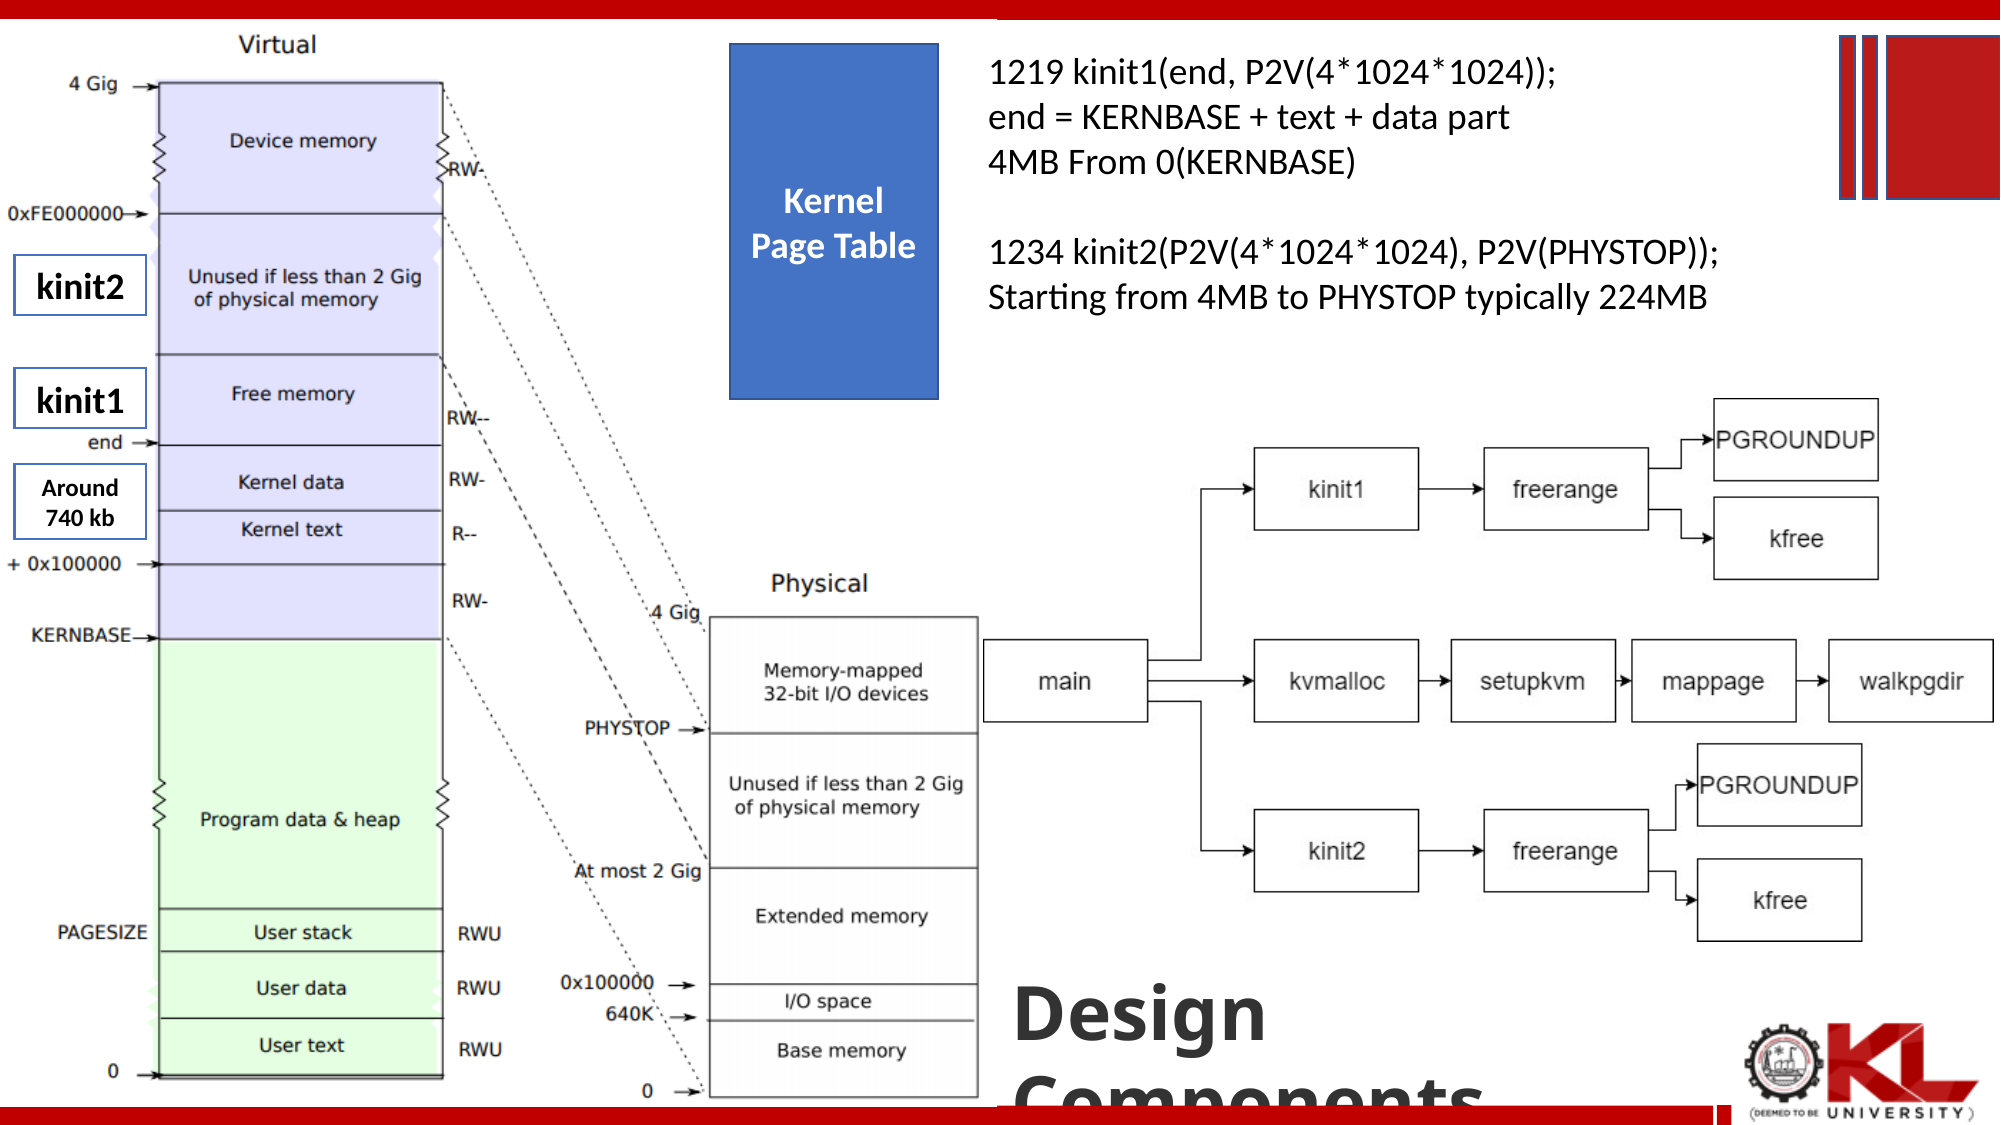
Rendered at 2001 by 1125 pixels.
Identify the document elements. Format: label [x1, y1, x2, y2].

text_box [0, 0, 2000, 1125]
picture [0, 19, 1994, 1107]
